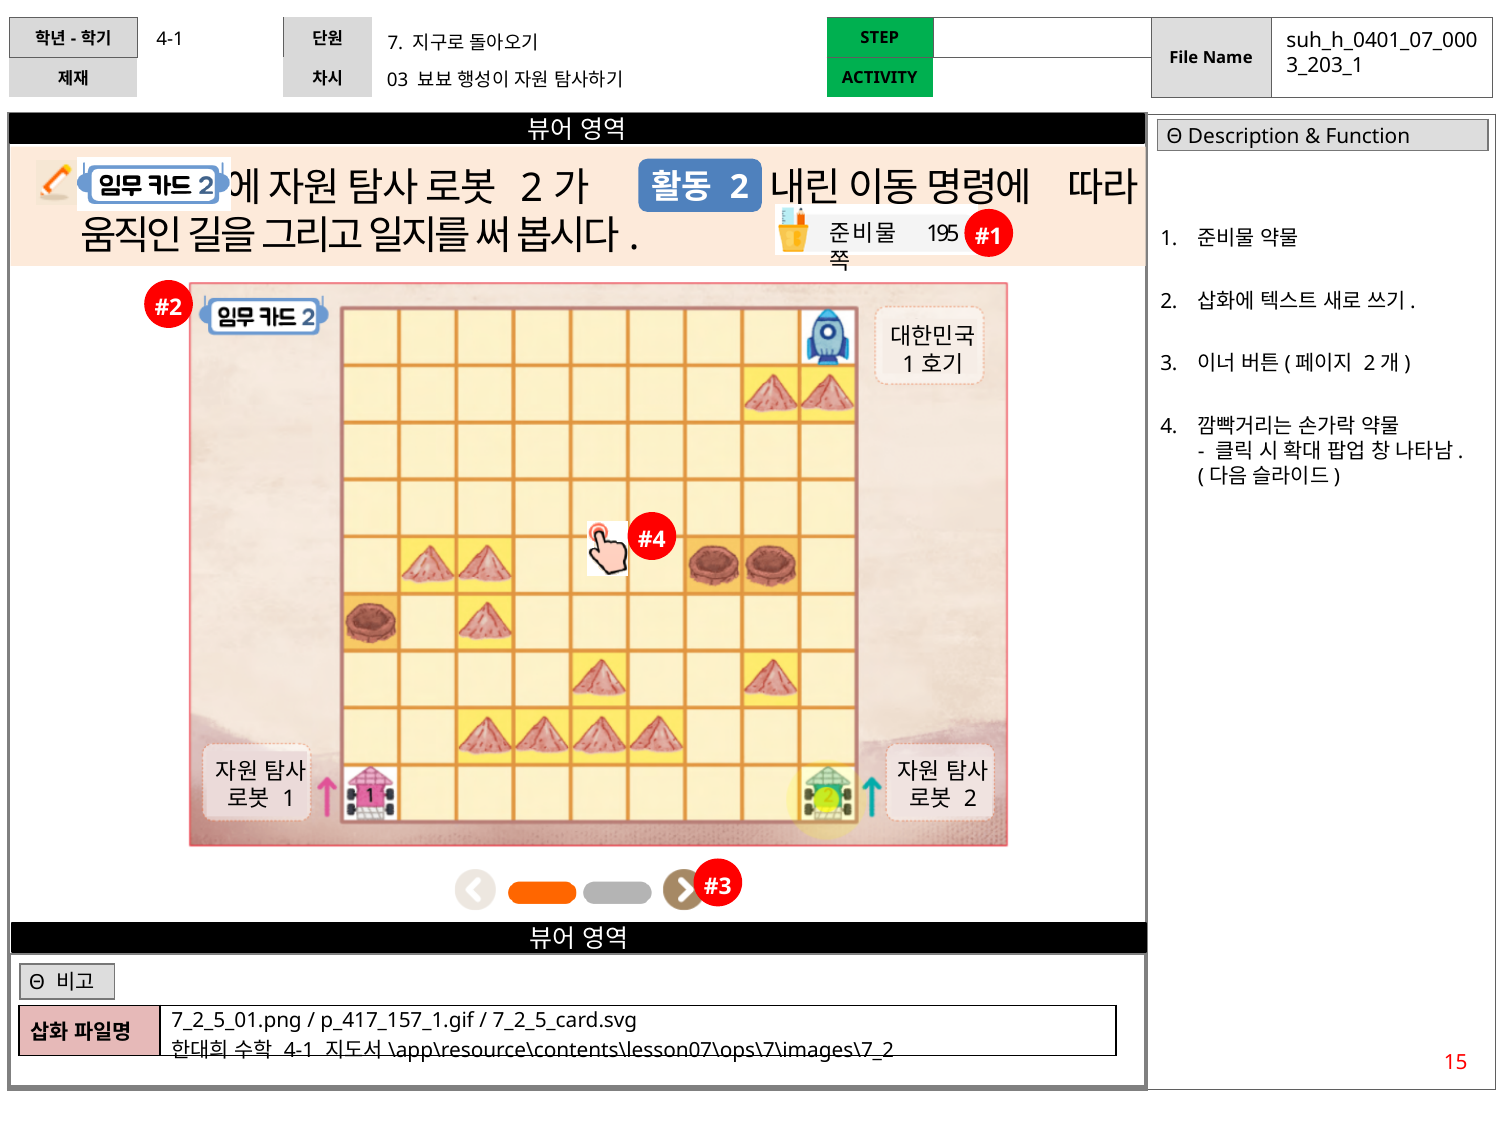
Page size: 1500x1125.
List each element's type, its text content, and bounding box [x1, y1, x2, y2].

text_box #3 [698, 860, 745, 909]
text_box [453, 866, 707, 912]
table_header Θ Description & Function [1158, 120, 1487, 150]
text_box 7. 지구로 돌아오기 [372, 23, 828, 48]
text_box suh_h_0401_07_0003_203_1 [1271, 18, 1500, 84]
picture [35, 157, 231, 211]
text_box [775, 204, 978, 256]
text_box 4-1 [141, 18, 284, 55]
text_box 에 자원 탐사 로봇 2가 에서 내린 이동 명령에 따라 움직인 길을 그리고 일지를 써 봅시다. [65, 154, 1150, 265]
table_header 7_2_5_01.png / p_417_157_1.gif / 7_2_5_card.svg 한대희 수학 4-1 지도서\app\resource\contents\lesson07\ops\7\images\7_2 [161, 1006, 1115, 1055]
table_header 삽화 파일명 [20, 1006, 159, 1055]
text_box 활동 2 [636, 156, 764, 214]
text_box [9, 145, 1148, 268]
picture [184, 278, 1014, 852]
text_box #1 [981, 206, 1016, 259]
text_box 준비물 약물 삽화에 텍스트 새로 쓰기. 이너 버튼(페이지 2개) 깜빡거리는 손가락 약물 - 클릭 시 확대 팝업 창 나타남.(다음 슬라이드) [1145, 154, 1500, 495]
text_box 03 뵤뵤 행성이 자원 탐사하기 [372, 60, 821, 96]
text_box #2 [142, 277, 180, 331]
